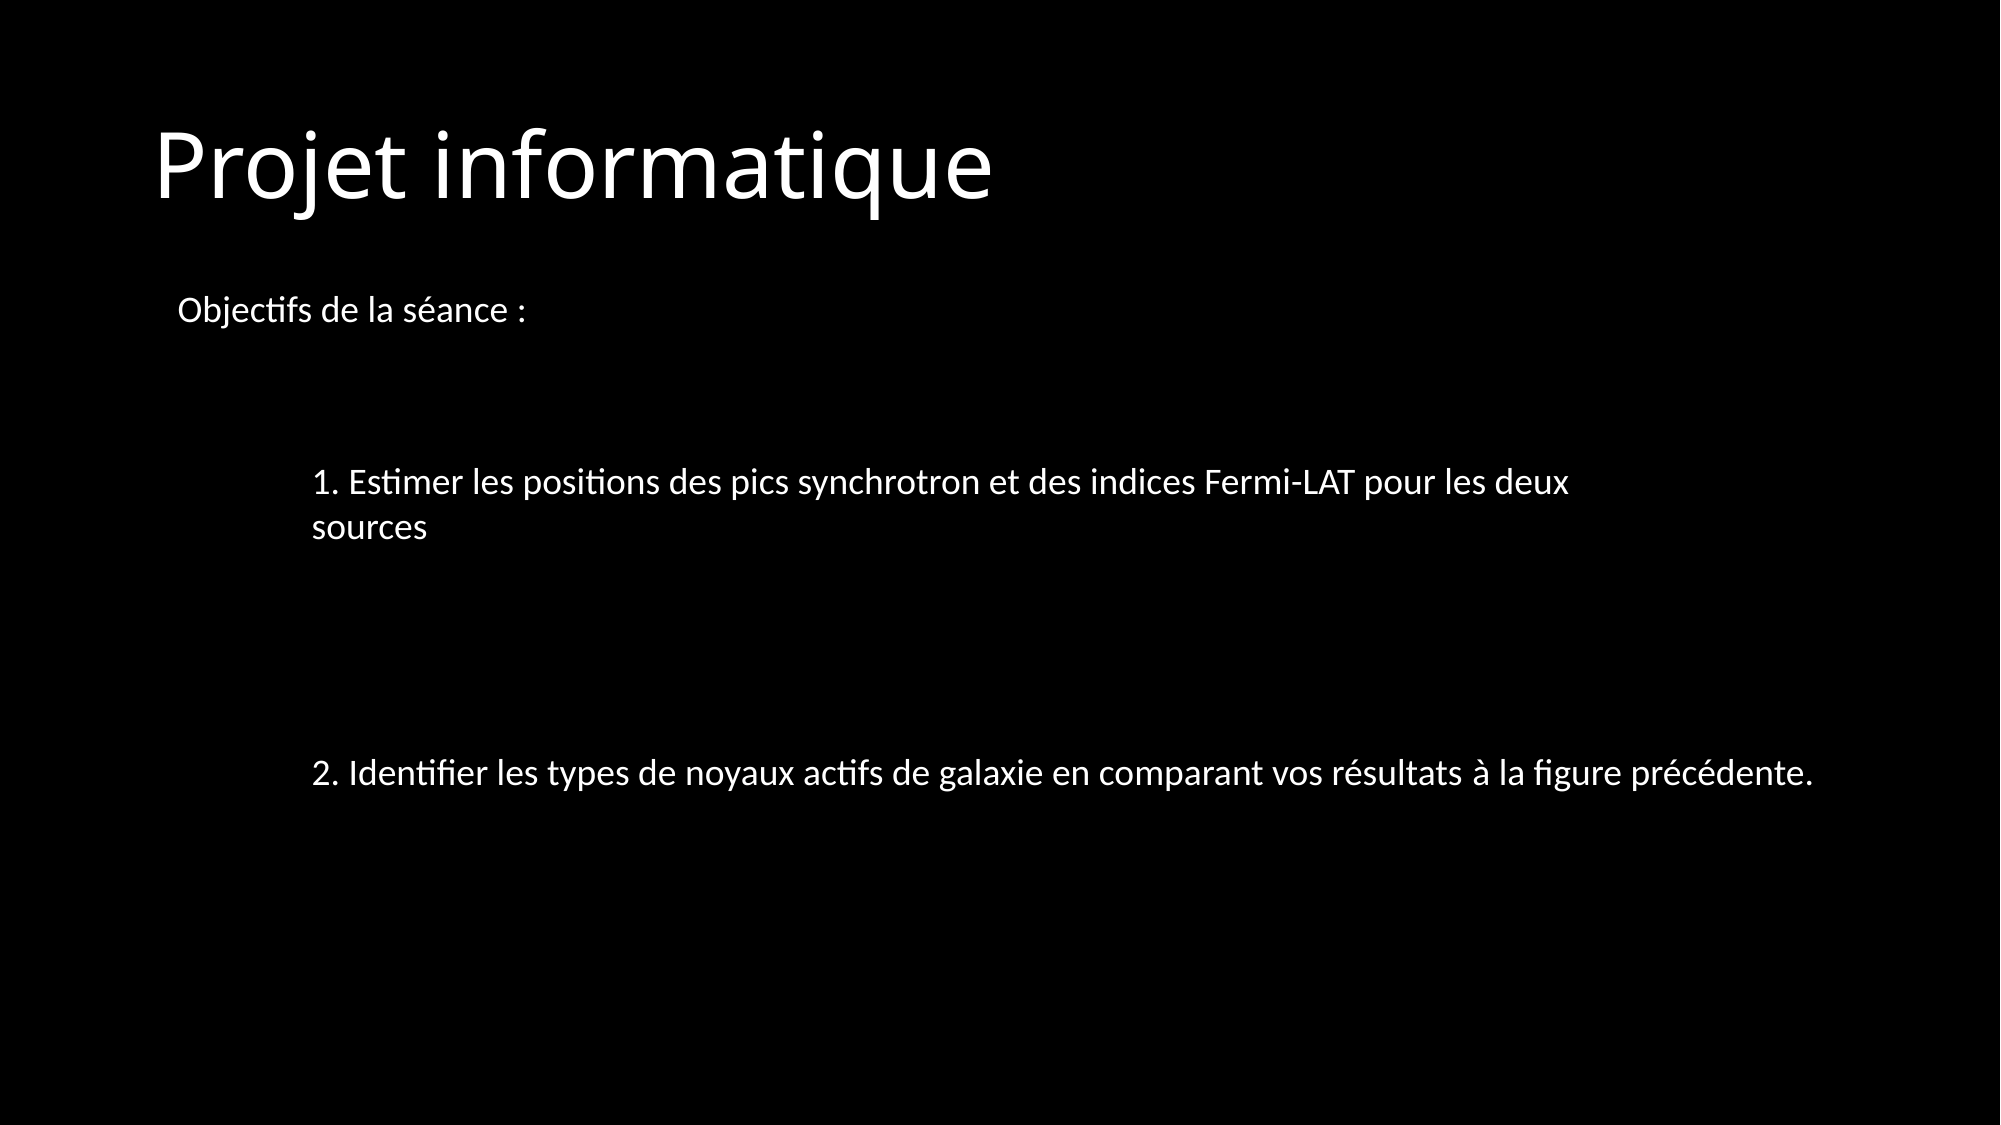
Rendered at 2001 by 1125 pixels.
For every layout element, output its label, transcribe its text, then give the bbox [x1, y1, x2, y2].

text_box Objectifs de la séance : [162, 277, 1888, 337]
title Projet informatique [137, 59, 1863, 278]
text_box 2. Identifier les types de noyaux actifs de galaxie en comparant vos résultats à la figure précédente. [296, 741, 1849, 801]
text_box 1. Estimer les positions des pics synchrotron et des indices Fermi-LAT pour les deux sources [296, 449, 1667, 554]
